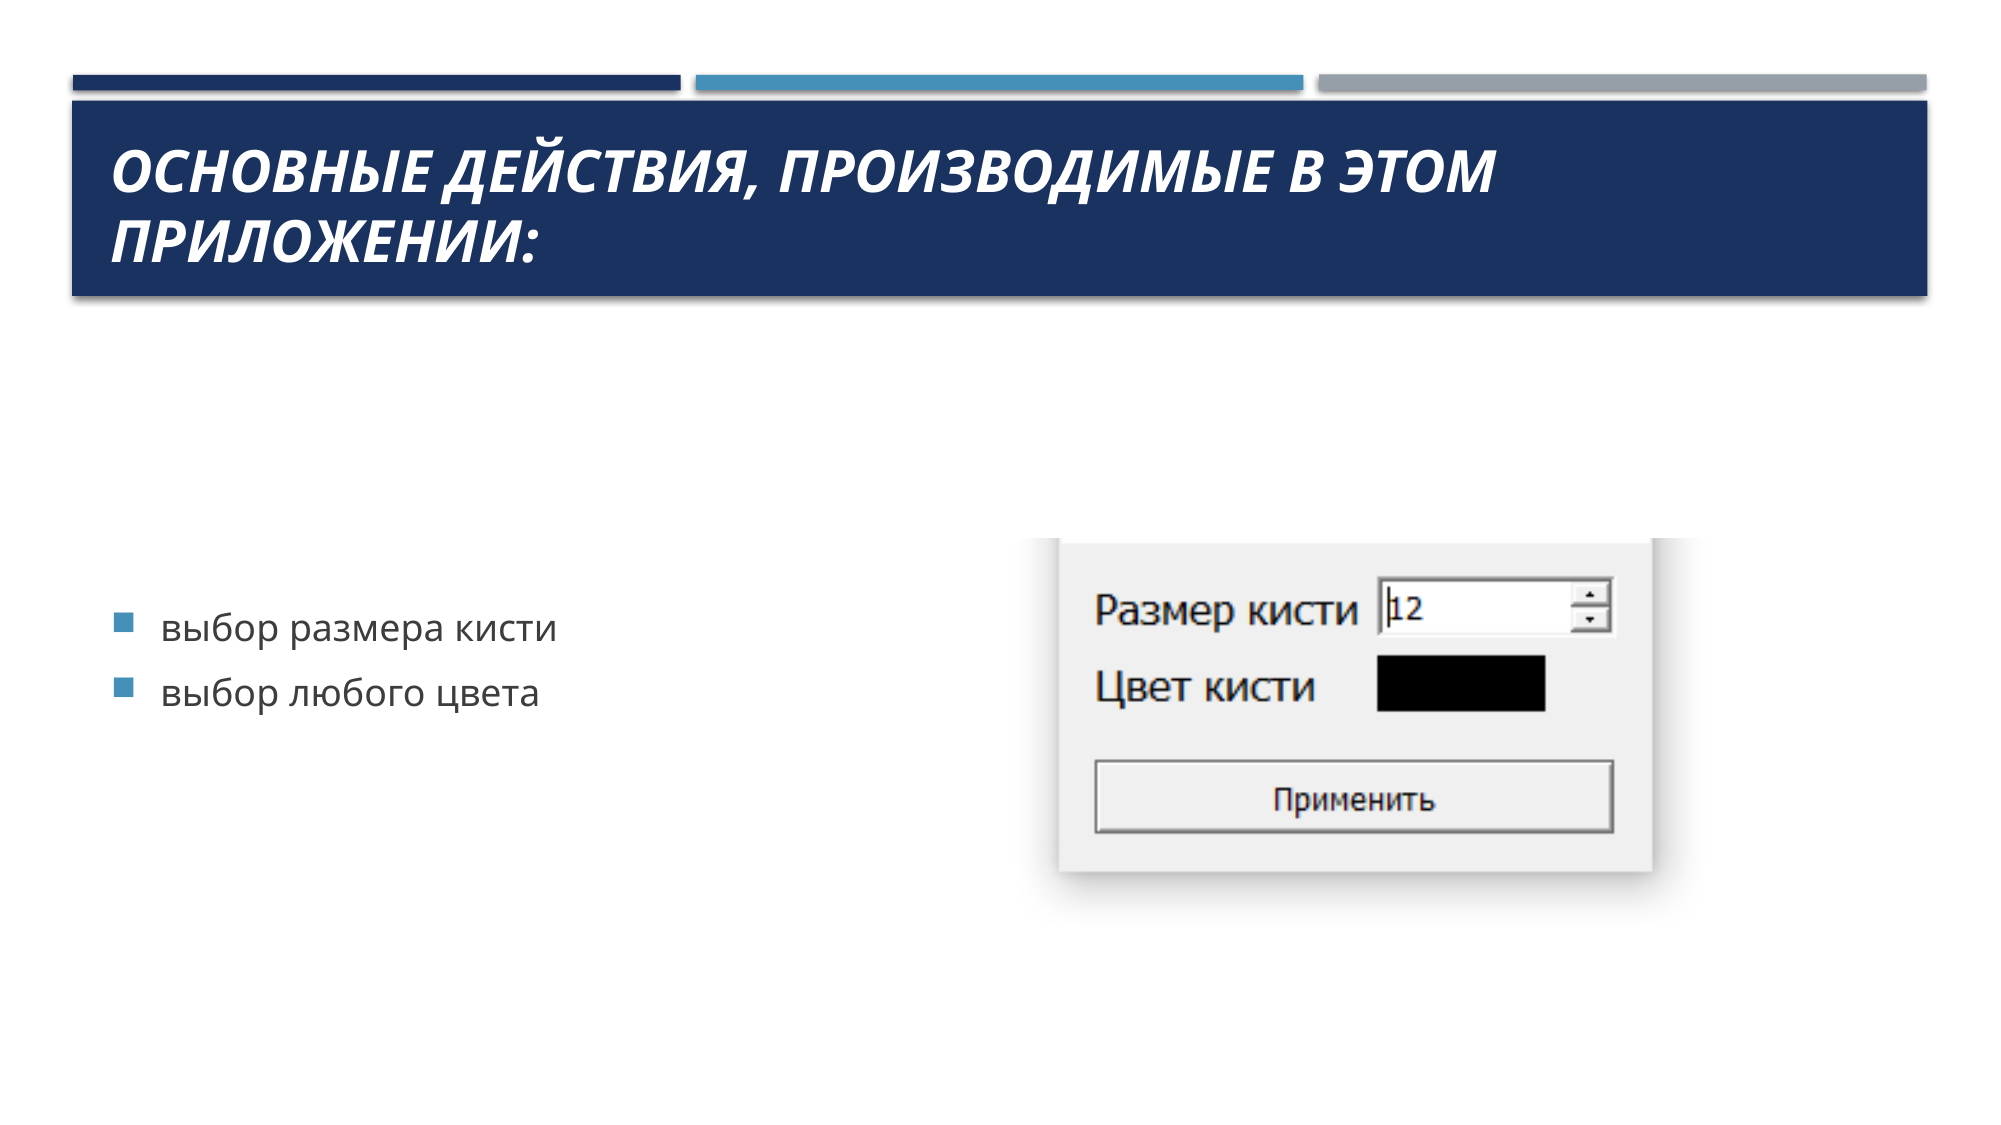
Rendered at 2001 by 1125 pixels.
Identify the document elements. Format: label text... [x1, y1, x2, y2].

picture [999, 538, 1764, 986]
title Основные действия, производимые в этом приложении: [95, 115, 1905, 282]
list выбор размера кисти выбор любого цвета [95, 357, 1905, 962]
